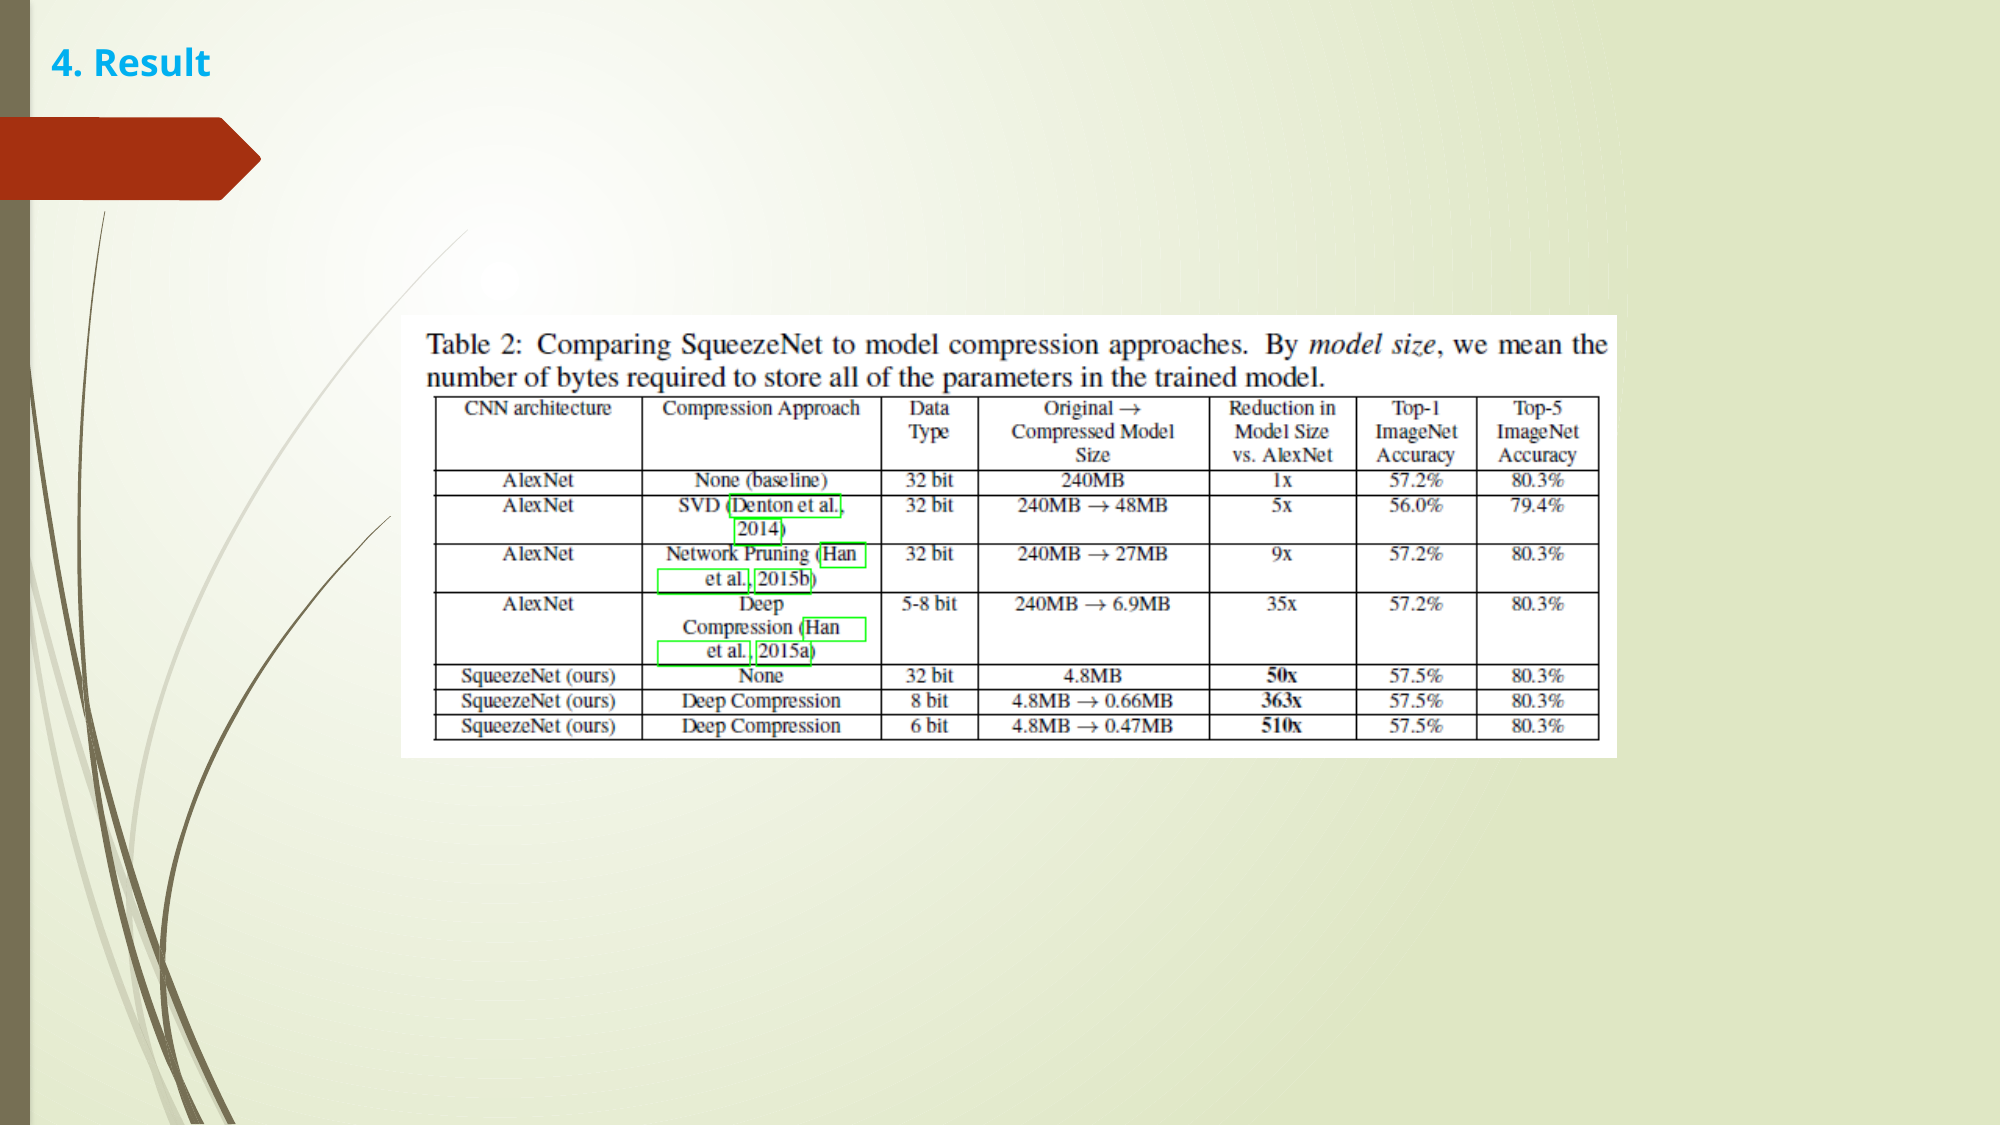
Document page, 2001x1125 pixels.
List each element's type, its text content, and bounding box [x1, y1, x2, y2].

picture [400, 315, 1617, 759]
text_box 4. Result [36, 31, 227, 91]
